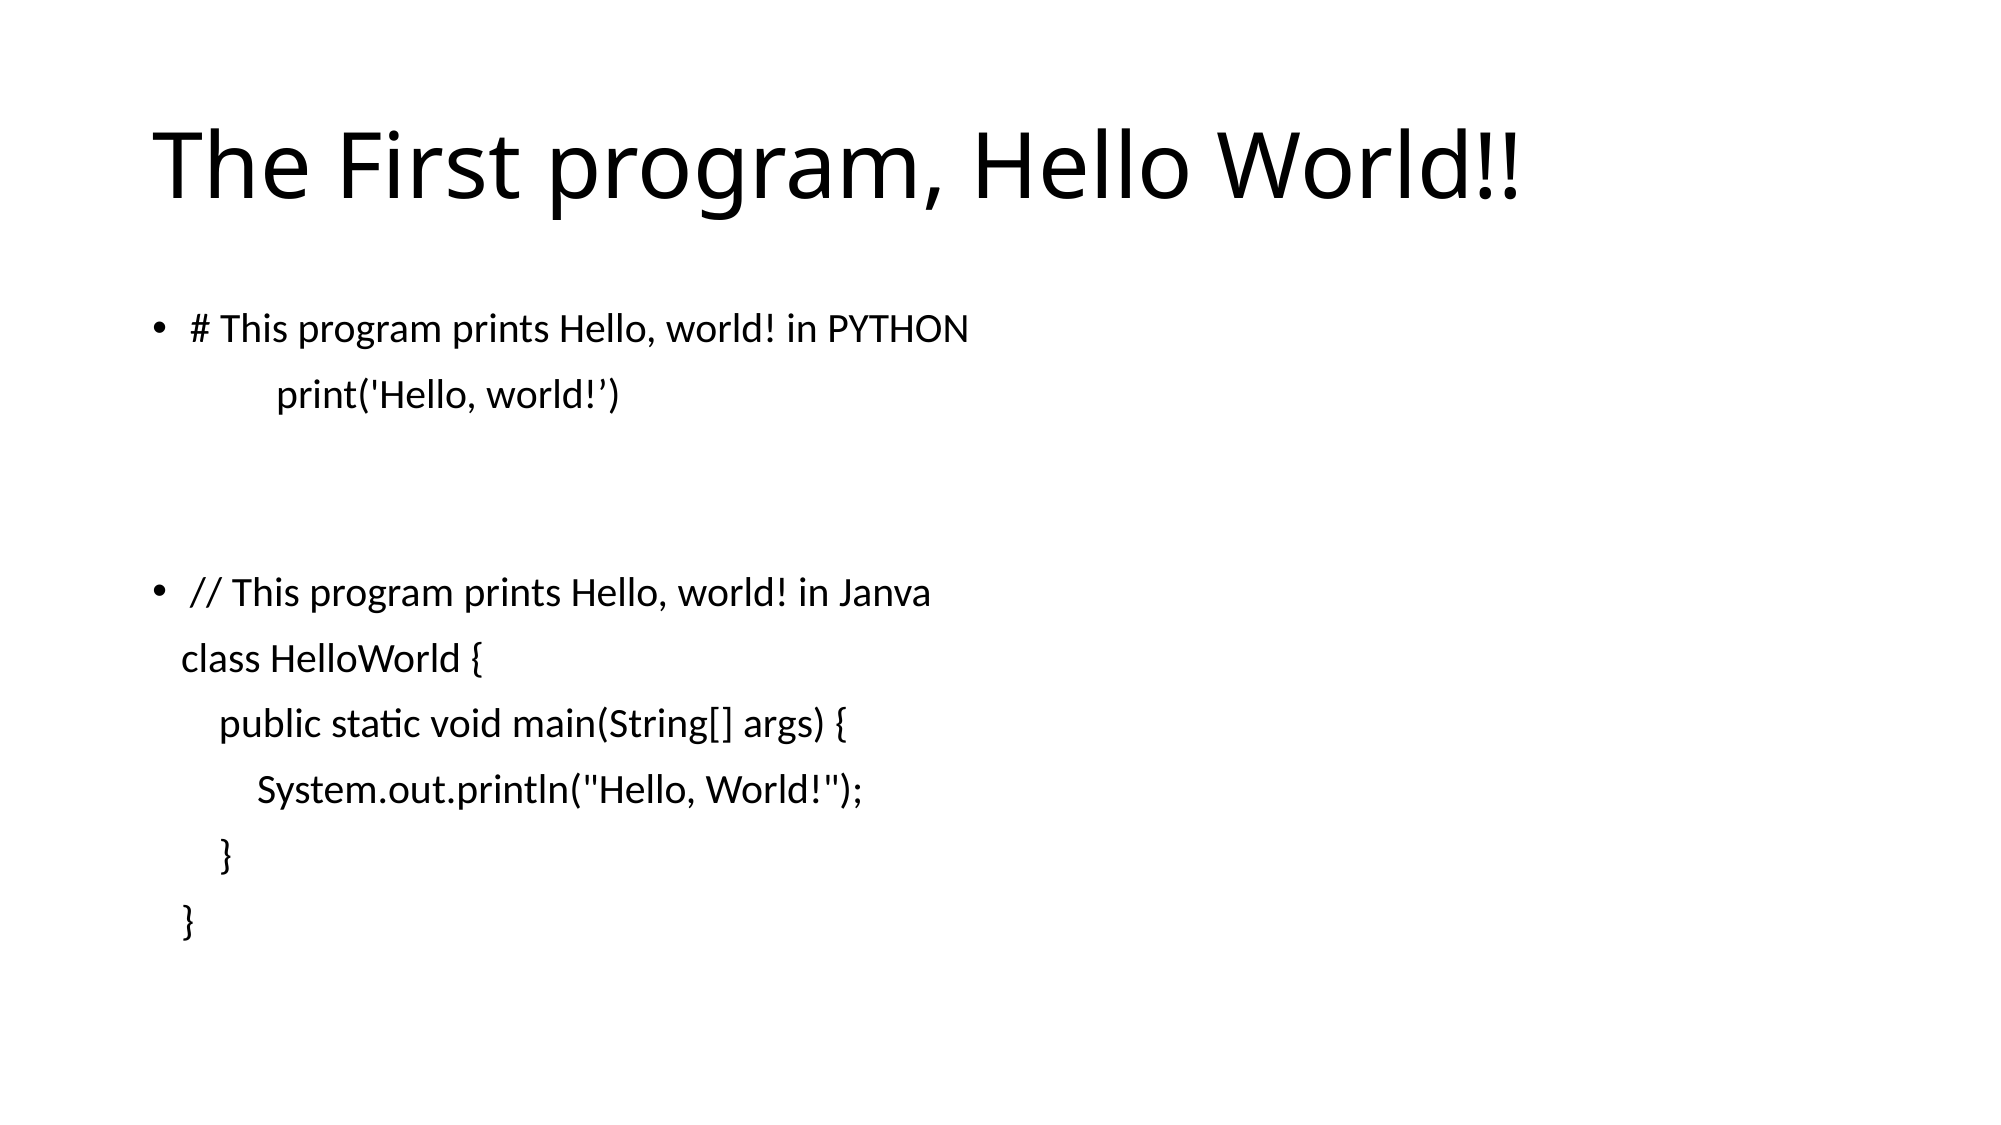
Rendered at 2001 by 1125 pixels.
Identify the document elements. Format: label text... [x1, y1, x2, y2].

list # This program prints Hello, world! in PYTHON print('Hello, world!’) // This program prints Hello, world! in Janva class HelloWorld { public static void main(String[] args) { System.out.println("Hello, World!"); } } [137, 299, 1863, 1014]
title The First program, Hello World!! [137, 59, 1863, 278]
